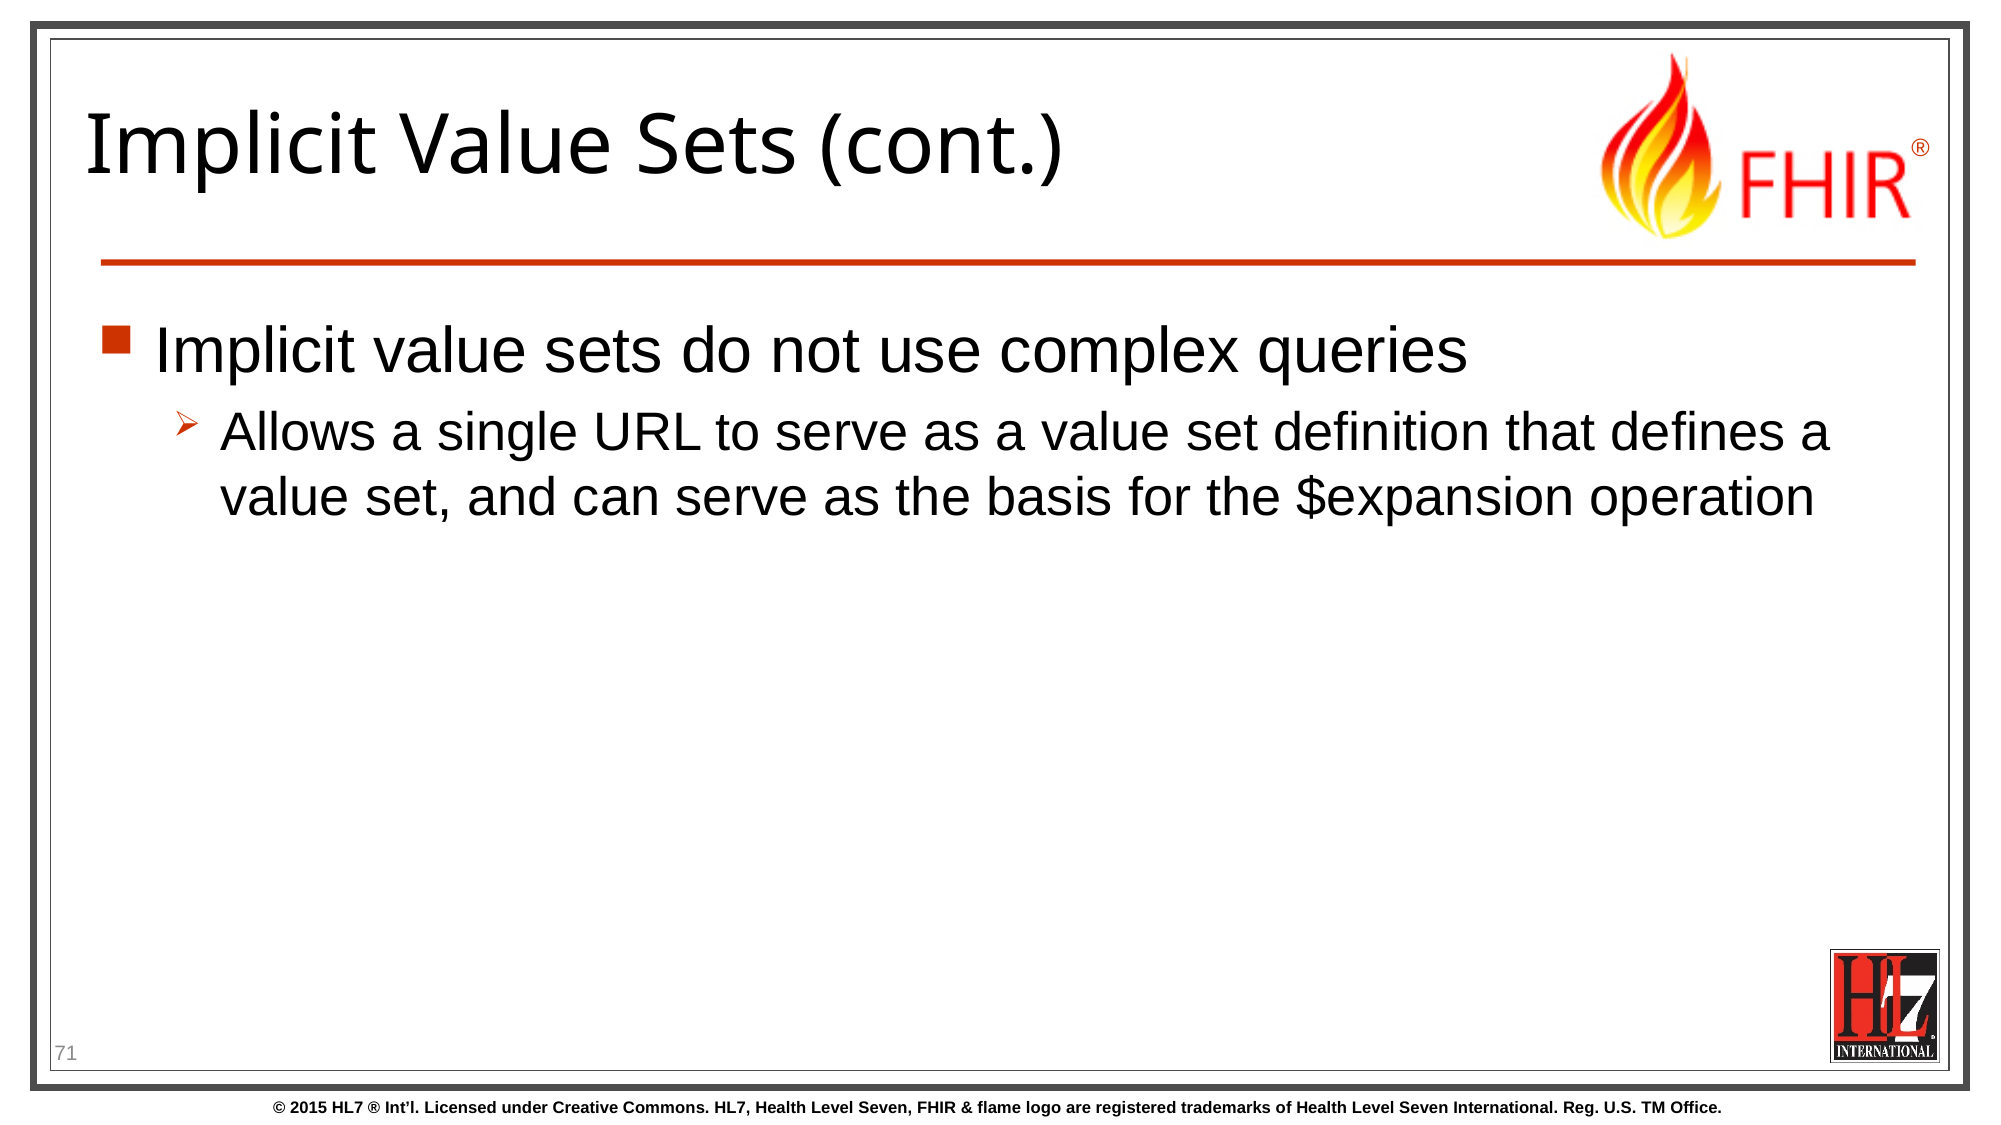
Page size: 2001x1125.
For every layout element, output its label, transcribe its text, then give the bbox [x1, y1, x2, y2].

picture [1830, 949, 1940, 1063]
title Implicit Value Sets (cont.) [70, 54, 1595, 244]
list Implicit value sets do not use complex queries Allows a single URL to serve as a value set definition that defines a value set, and can serve as the basis for the $expansion operation [83, 299, 1917, 1059]
slide_number 71 [39, 1034, 197, 1071]
picture [1588, 42, 1923, 249]
